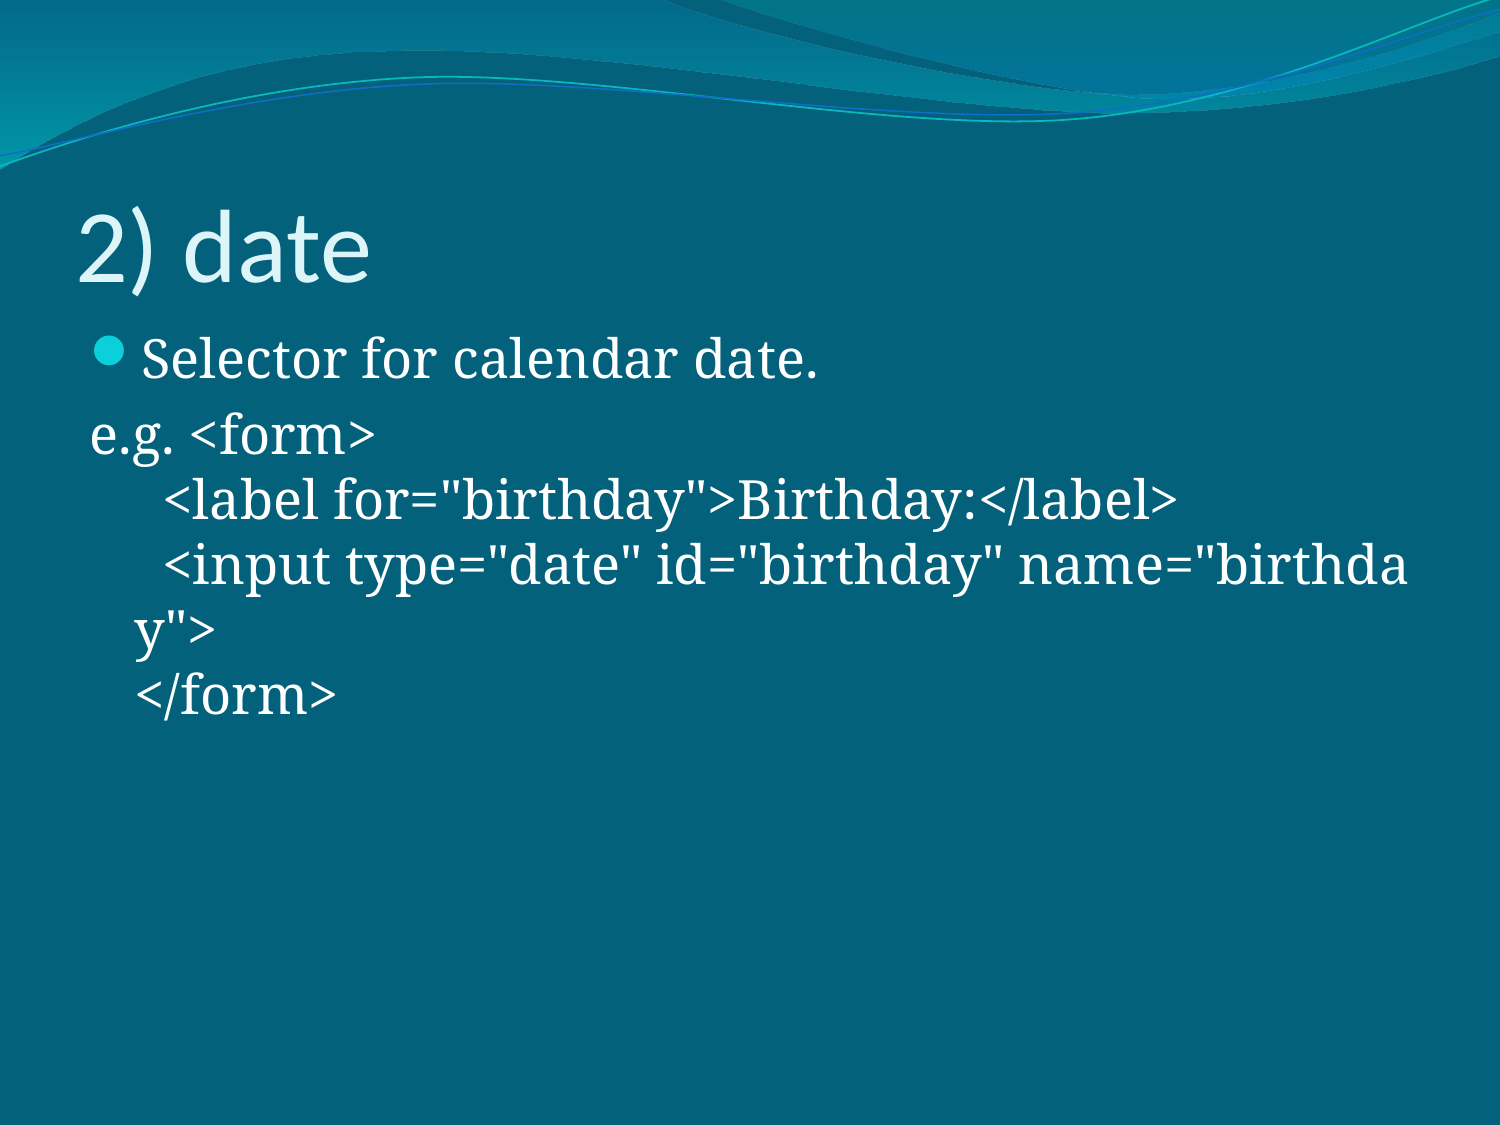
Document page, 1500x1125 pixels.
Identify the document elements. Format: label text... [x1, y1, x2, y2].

title 2) date [75, 115, 1425, 303]
list Selector for calendar date. e.g. <form> <label for="birthday">Birthday:</label> <input type="date" id="birthday" name="birthday"> </form> [75, 317, 1425, 1038]
